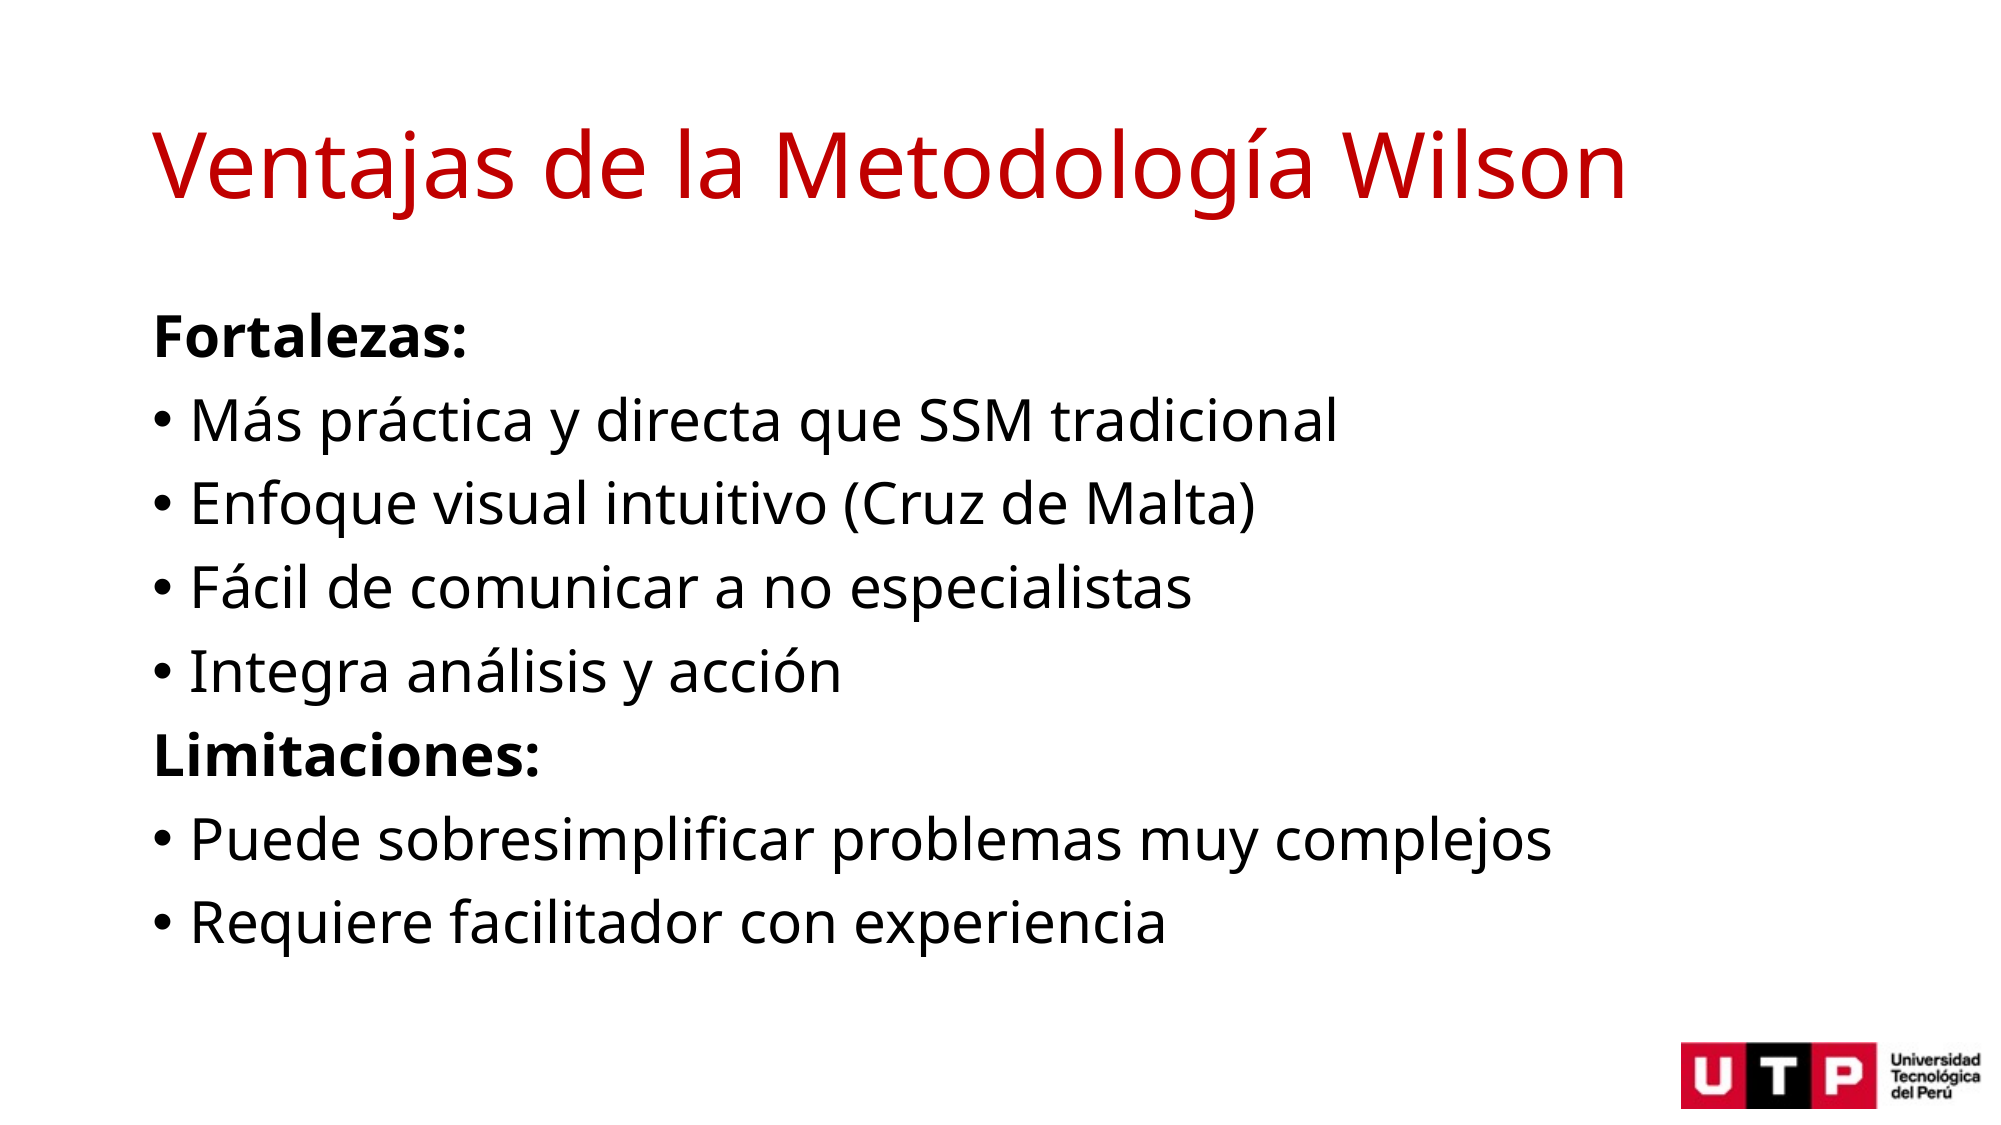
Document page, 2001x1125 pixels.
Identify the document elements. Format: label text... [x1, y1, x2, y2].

picture [1680, 1042, 2000, 1109]
list Fortalezas: Más práctica y directa que SSM tradicional Enfoque visual intuitivo (Cruz de Malta) Fácil de comunicar a no especialistas Integra análisis y acción Limitaciones: Puede sobresimplificar problemas muy complejos Requiere facilitador con experiencia [137, 299, 1863, 1014]
title Ventajas de la Metodología Wilson [137, 59, 1863, 278]
